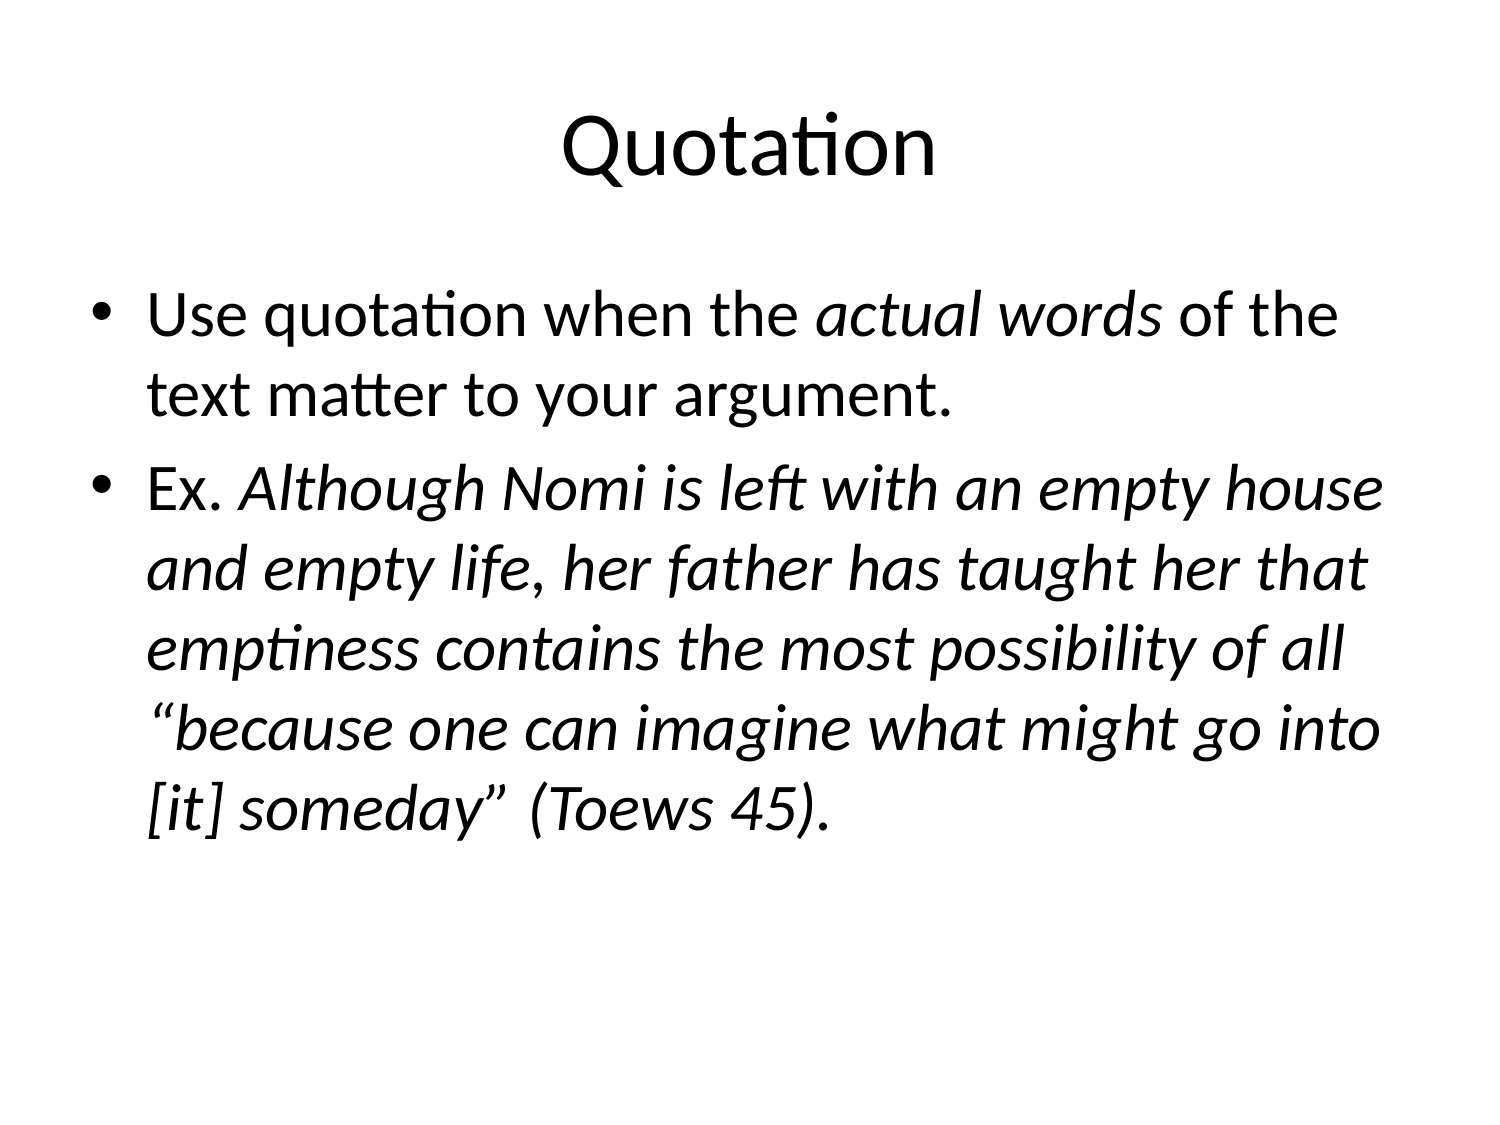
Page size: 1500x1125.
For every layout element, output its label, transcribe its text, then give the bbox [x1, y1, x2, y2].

title Quotation [75, 45, 1425, 233]
list Use quotation when the actual words of the text matter to your argument. Ex. Although Nomi is left with an empty house and empty life, her father has taught her that emptiness contains the most possibility of all “because one can imagine what might go into [it] someday” (Toews 45). [75, 262, 1425, 1005]
